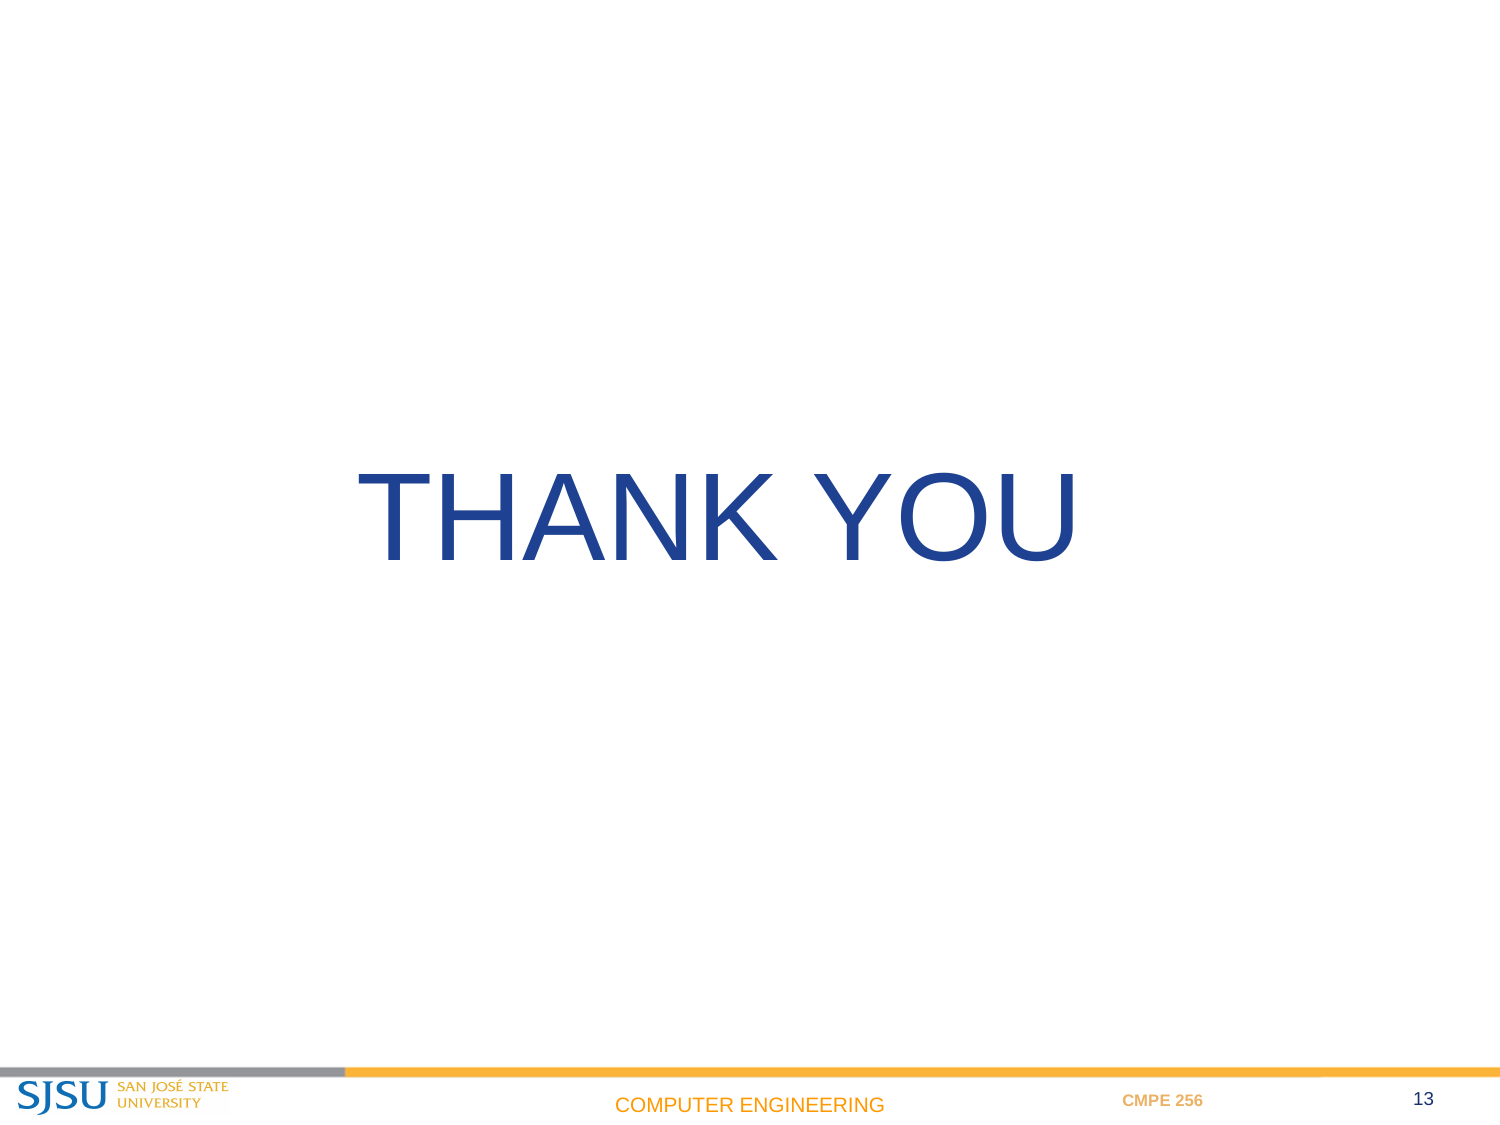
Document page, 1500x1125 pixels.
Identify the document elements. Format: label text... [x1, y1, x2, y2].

picture [0, 1064, 1500, 1116]
list THANK YOU [56, 283, 1444, 979]
